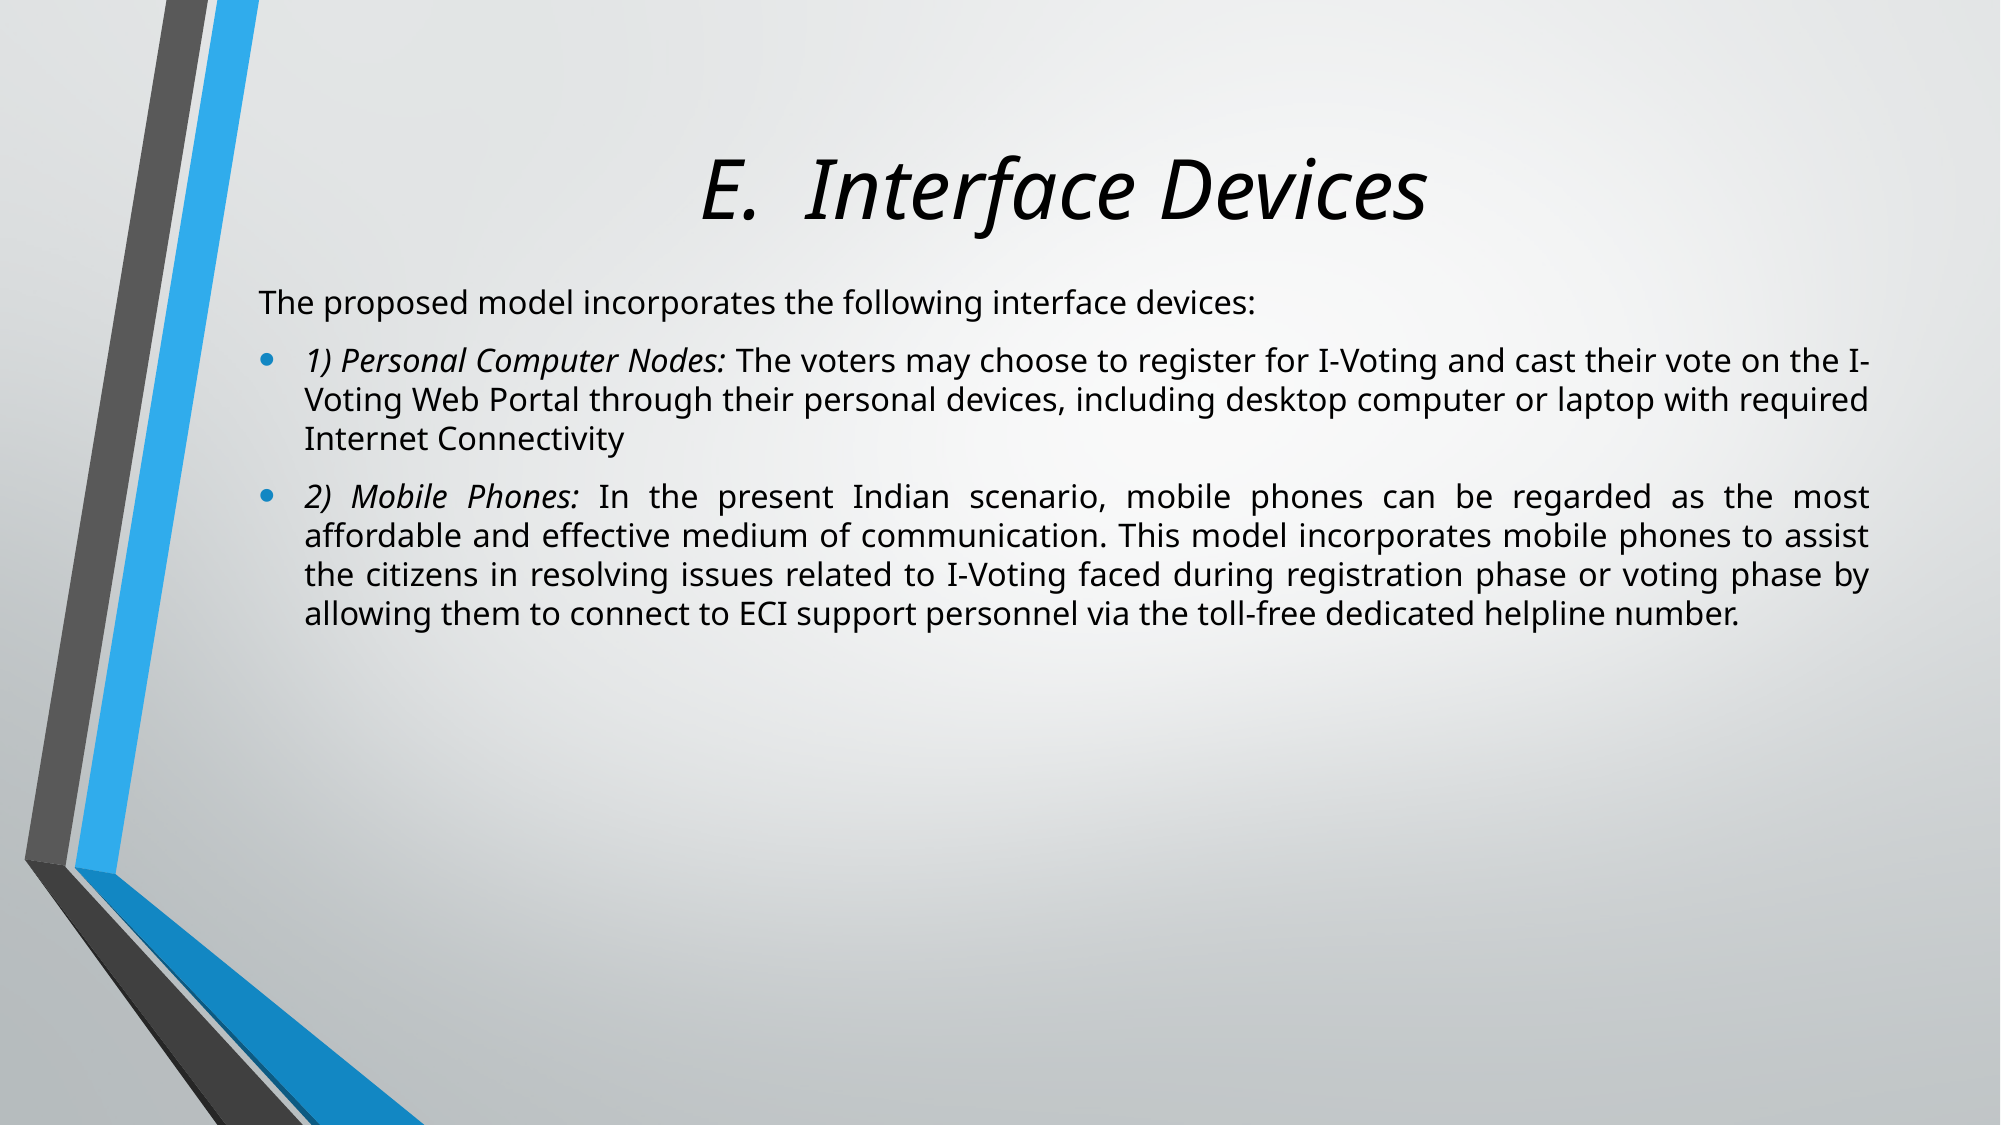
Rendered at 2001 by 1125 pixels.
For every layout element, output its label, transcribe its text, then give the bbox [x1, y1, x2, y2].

list The proposed model incorporates the following interface devices: 1) Personal Computer Nodes: The voters may choose to register for I-Voting and cast their vote on the I-Voting Web Portal through their personal devices, including desktop computer or laptop with required Internet Connectivity 2) Mobile Phones: In the present Indian scenario, mobile phones can be regarded as the most affordable and effective medium of communication. This model incorporates mobile phones to assist the citizens in resolving issues related to I-Voting faced during registration phase or voting phase by allowing them to connect to ECI support personnel via the toll-free dedicated helpline number. [243, 254, 1887, 659]
title E. Interface Devices [243, 112, 1887, 254]
